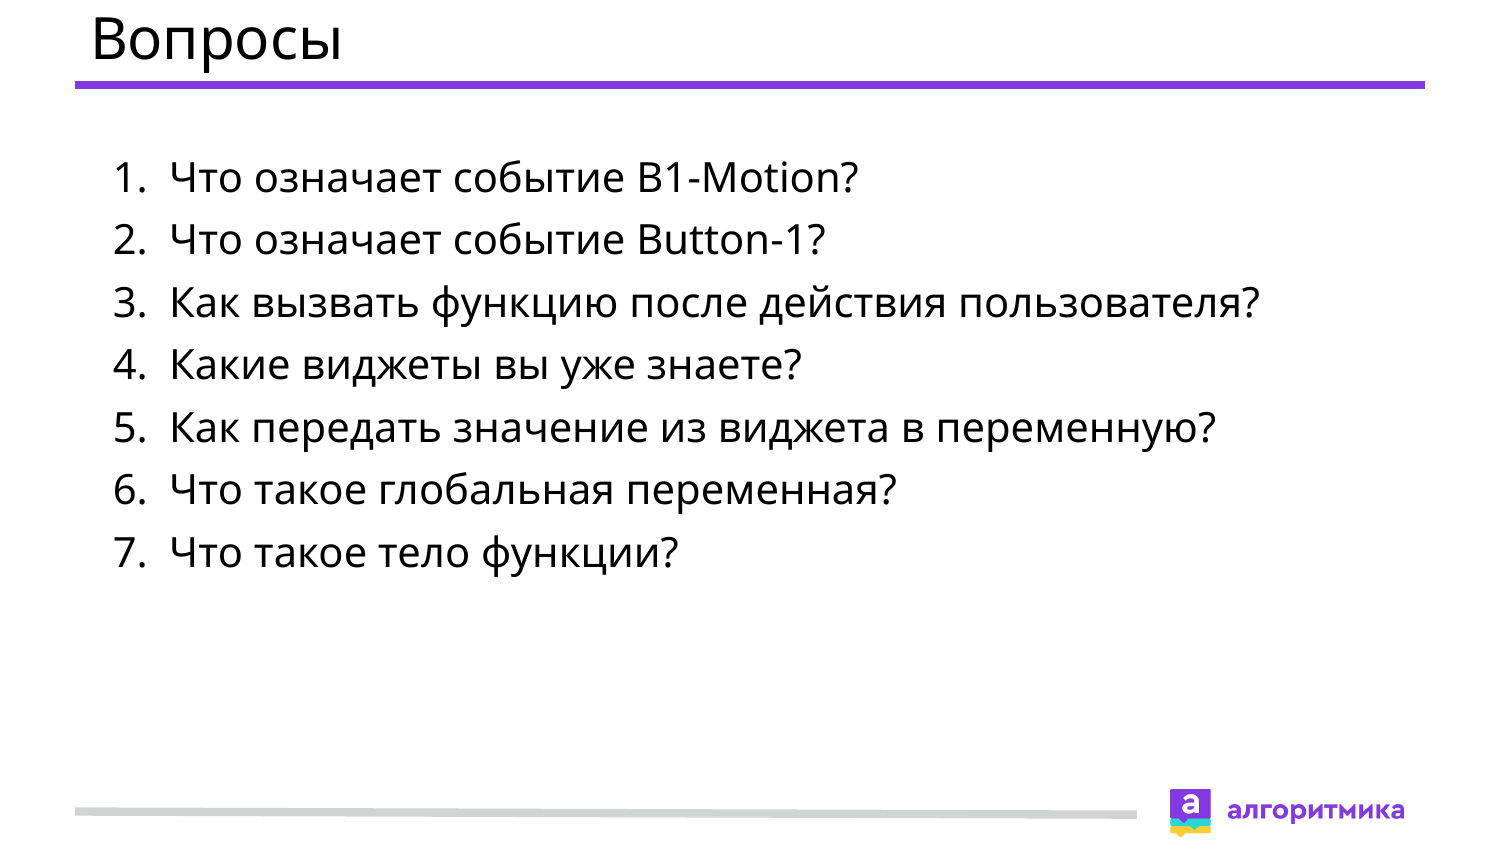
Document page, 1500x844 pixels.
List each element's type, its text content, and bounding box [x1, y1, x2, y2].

list Что означает событие B1-Motion? Что означает событие Button-1? Как вызвать функцию после действия пользователя? Какие виджеты вы уже знаете? Как передать значение из виджета в переменную? Что такое глобальная переменная? Что такое тело функции? [75, 135, 1425, 763]
picture [1170, 789, 1404, 837]
title Вопросы [75, 0, 1425, 73]
